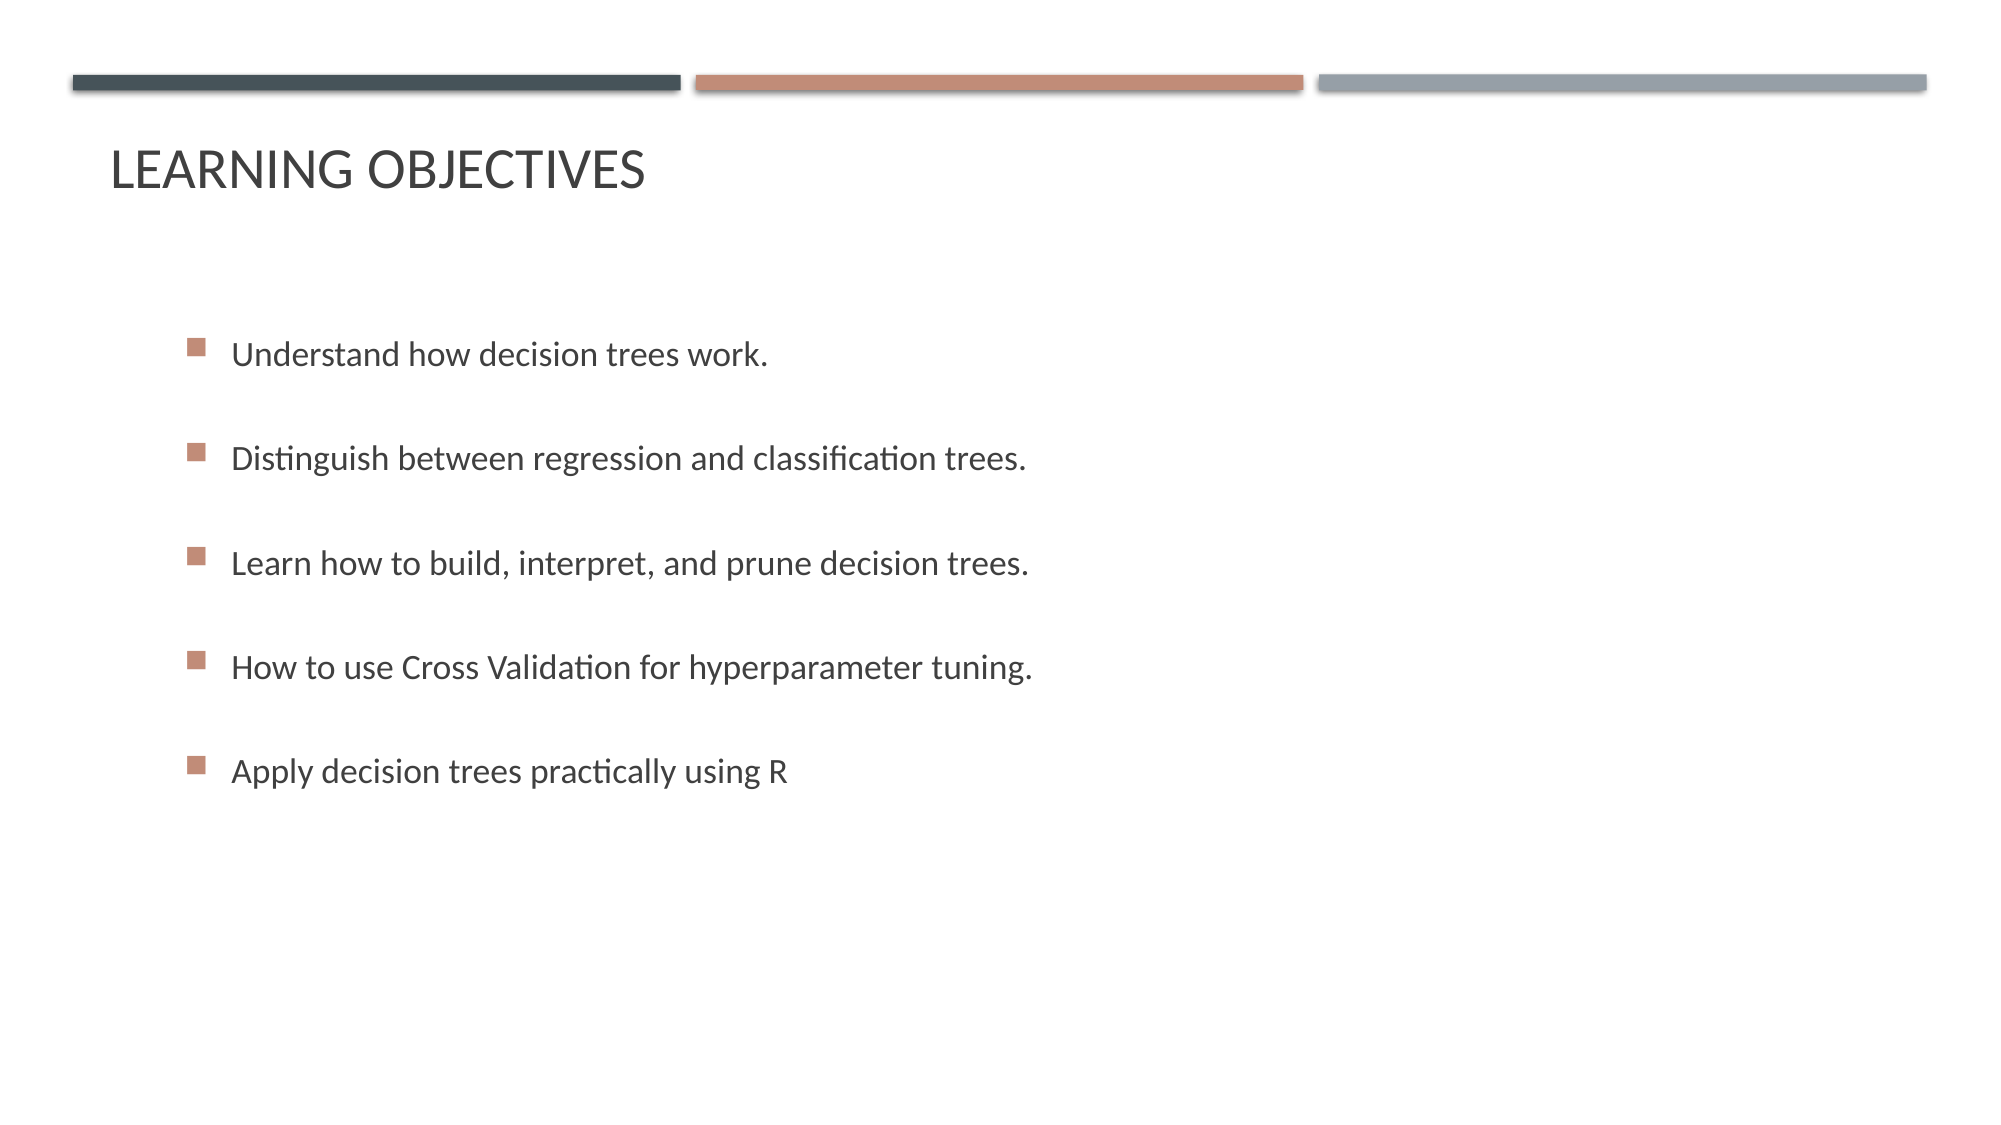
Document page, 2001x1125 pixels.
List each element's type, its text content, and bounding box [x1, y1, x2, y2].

title Learning Objectives [95, 115, 1905, 208]
list Understand how decision trees work. Distinguish between regression and classification trees. Learn how to build, interpret, and prune decision trees. How to use Cross Validation for hyperparameter tuning. Apply decision trees practically using R [168, 279, 1439, 800]
